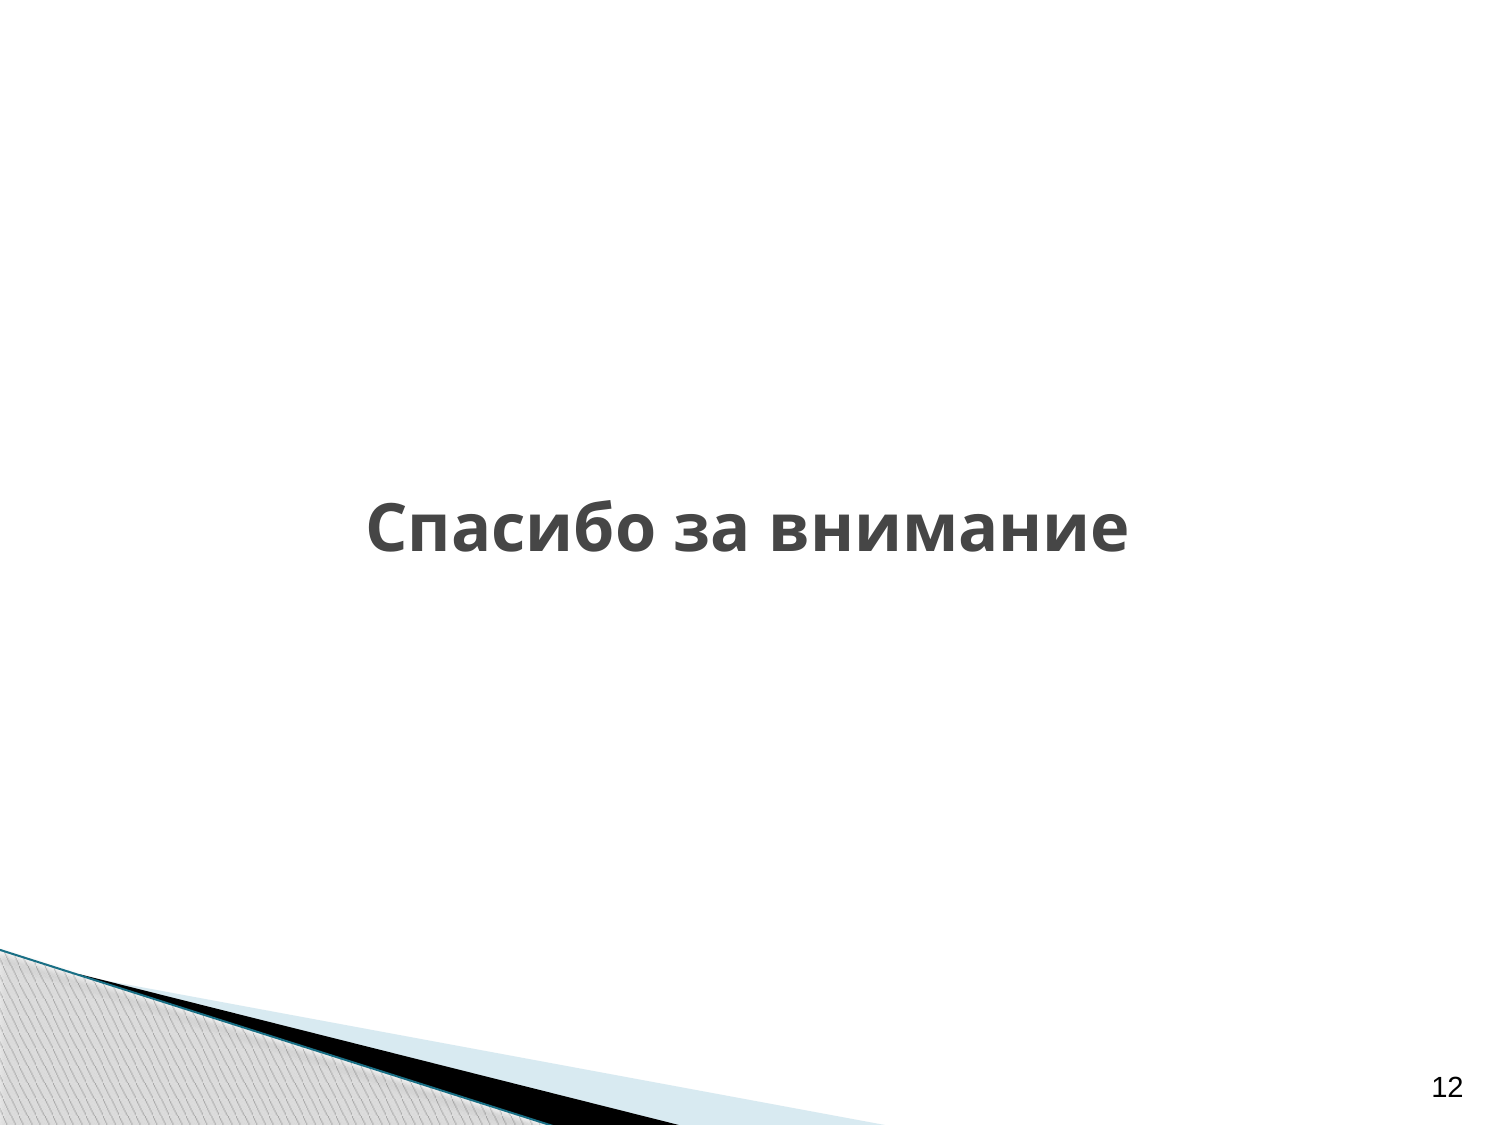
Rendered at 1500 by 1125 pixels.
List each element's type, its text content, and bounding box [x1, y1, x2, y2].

slide_number 12 [1400, 1051, 1479, 1112]
title Спасибо за внимание [73, 476, 1424, 573]
